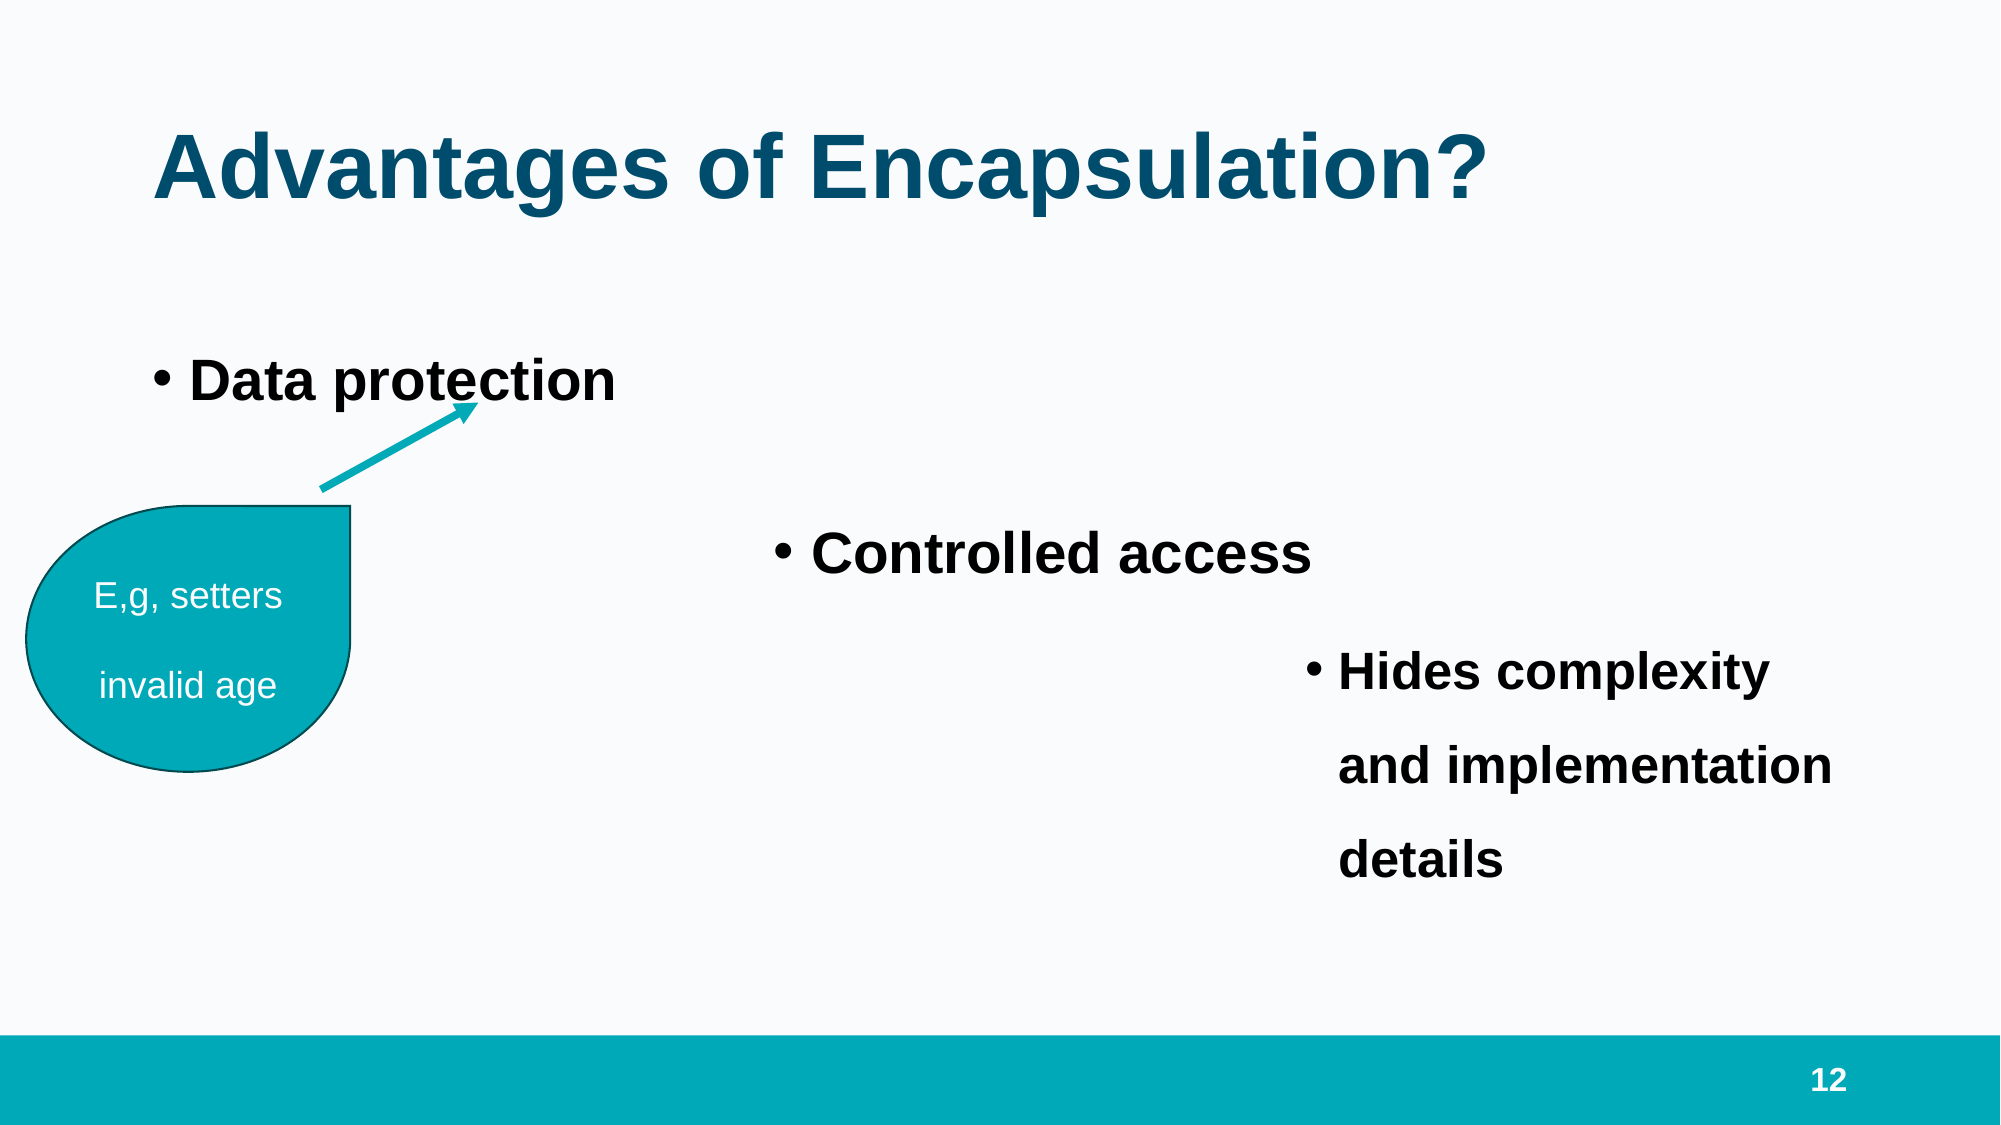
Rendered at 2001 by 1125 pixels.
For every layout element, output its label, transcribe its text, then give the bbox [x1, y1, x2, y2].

slide_number 12 [1412, 1047, 1863, 1108]
text_box Hides complexity and implementation details [1290, 598, 2000, 897]
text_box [320, 402, 479, 490]
text_box E,g, setters invalid age [25, 504, 352, 773]
list Data protection [137, 299, 1200, 599]
text_box Controlled access [758, 473, 1822, 772]
title Advantages of Encapsulation? [137, 59, 1863, 278]
